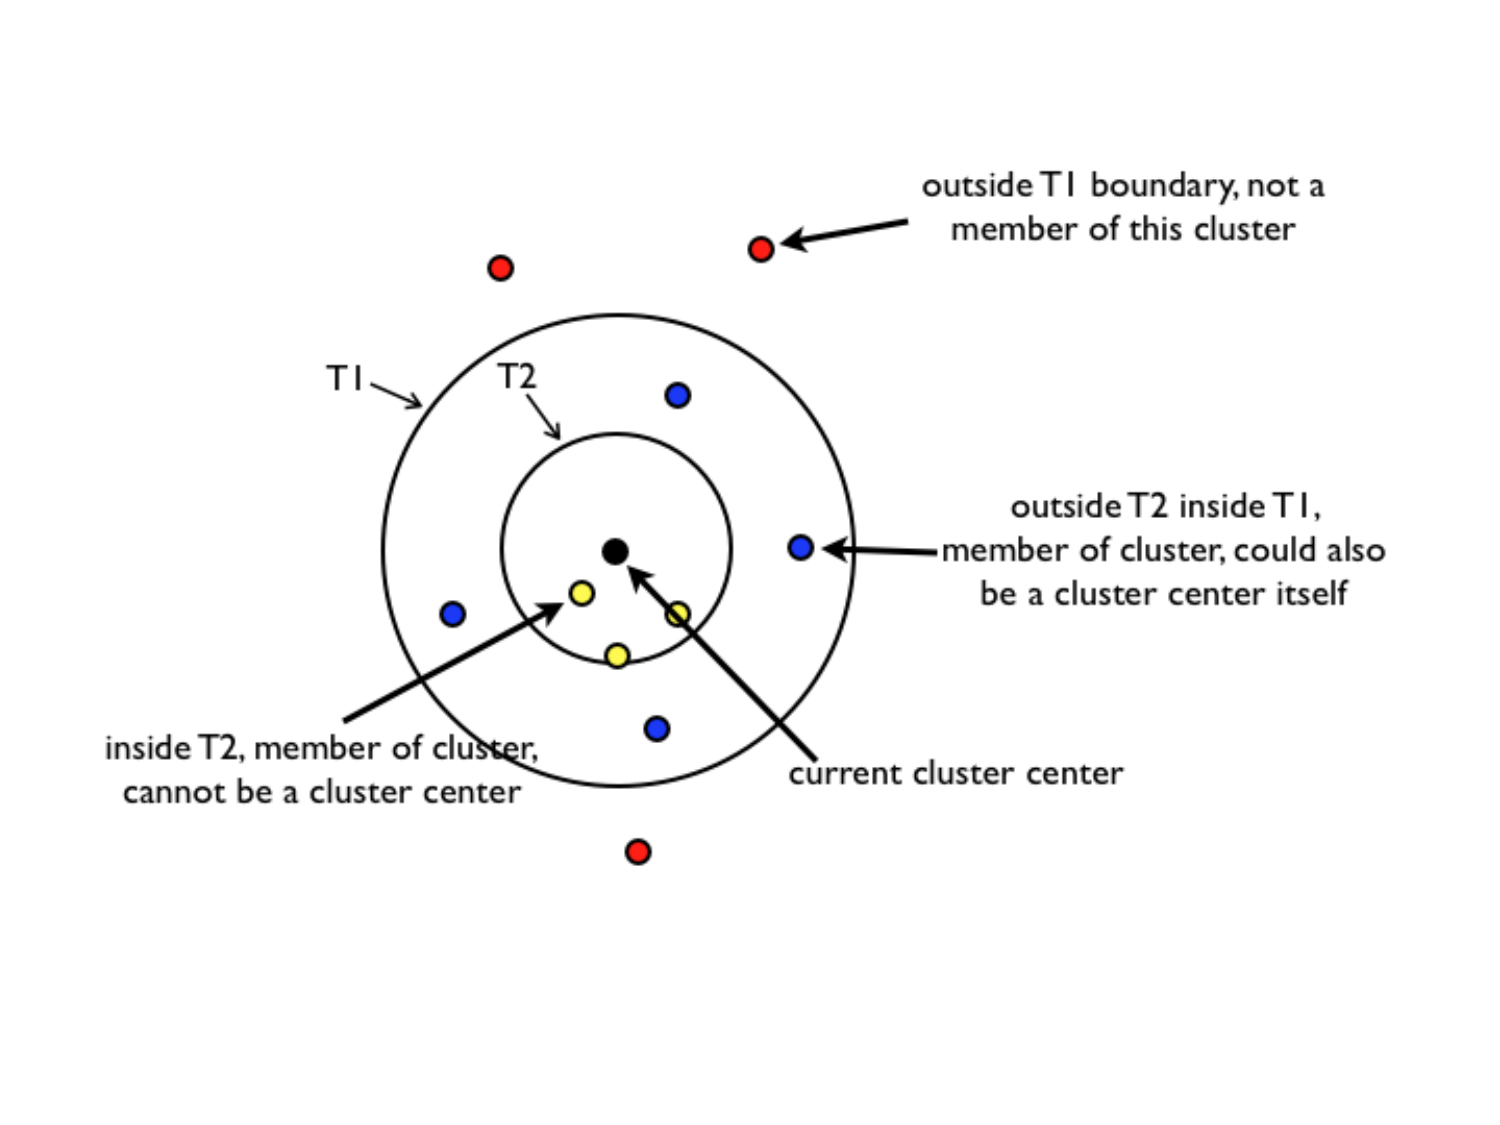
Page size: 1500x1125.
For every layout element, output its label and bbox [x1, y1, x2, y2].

picture [98, 128, 1414, 892]
